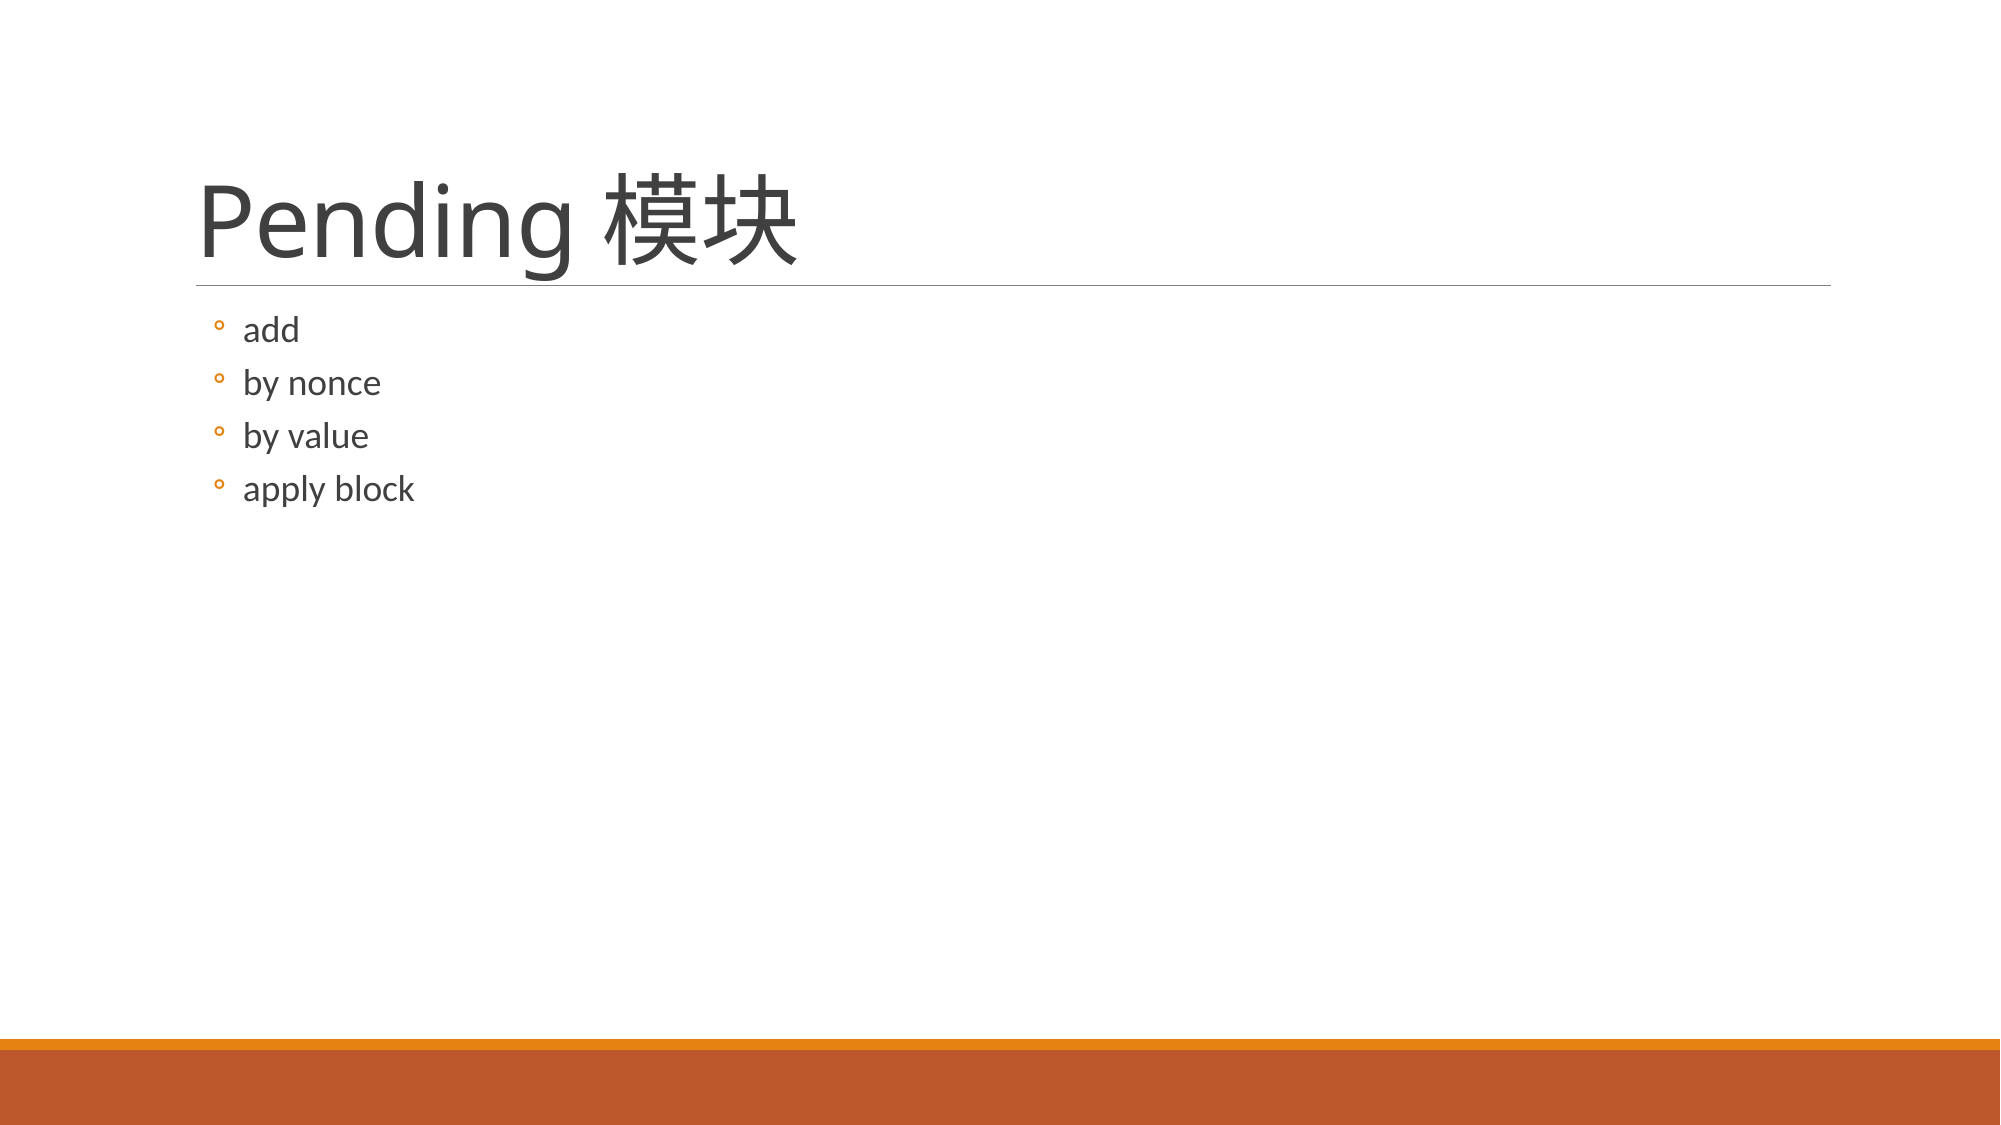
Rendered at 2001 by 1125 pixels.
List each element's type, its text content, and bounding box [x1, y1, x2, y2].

list add by nonce by value apply block [180, 302, 1830, 963]
title Pending模块 [180, 47, 1830, 285]
